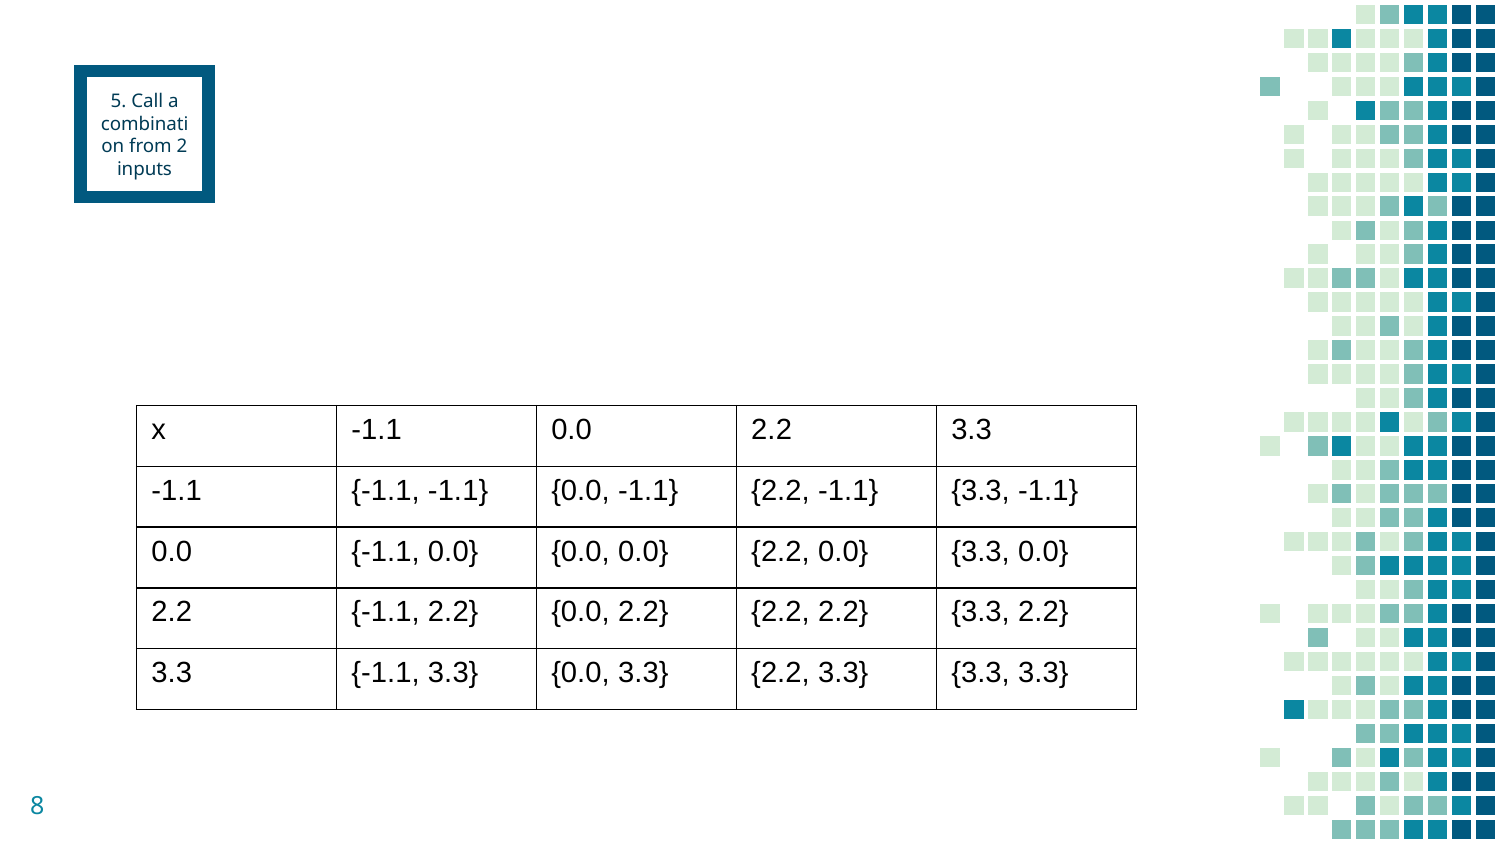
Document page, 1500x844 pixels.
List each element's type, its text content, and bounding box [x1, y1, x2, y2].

table_header 0.0 [537, 406, 736, 466]
table_cell {3.3, 0.0} [937, 528, 1136, 587]
table_cell {-1.1, 3.3} [337, 649, 536, 709]
table_cell {3.3, 3.3} [937, 649, 1136, 709]
table_cell {0.0, 2.2} [537, 589, 736, 648]
table_cell {3.3, -1.1} [937, 467, 1136, 526]
table_cell {0.0, 3.3} [537, 649, 736, 709]
table_cell {-1.1, 2.2} [337, 589, 536, 648]
table_cell {2.2, 3.3} [737, 649, 936, 709]
table_cell -1.1 [137, 467, 336, 526]
table_cell {0.0, -1.1} [537, 467, 736, 526]
table_cell {2.2, 0.0} [737, 528, 936, 587]
table_header 2.2 [737, 406, 936, 466]
table_cell {2.2, 2.2} [737, 589, 936, 648]
table_header -1.1 [337, 406, 536, 466]
table_header 3.3 [937, 406, 1136, 466]
table_cell {2.2, -1.1} [737, 467, 936, 526]
table_cell {-1.1, 0.0} [337, 528, 536, 587]
table_cell 2.2 [137, 589, 336, 648]
table_cell {0.0, 0.0} [537, 528, 736, 587]
slide_number 8 [15, 774, 105, 839]
table_cell {-1.1, -1.1} [337, 467, 536, 526]
table_cell 3.3 [137, 649, 336, 709]
table_cell {3.3, 2.2} [937, 589, 1136, 648]
text_box 5. Call a combination from 2 inputs [80, 71, 209, 198]
table_cell 0.0 [137, 528, 336, 587]
table_header x [137, 406, 336, 466]
